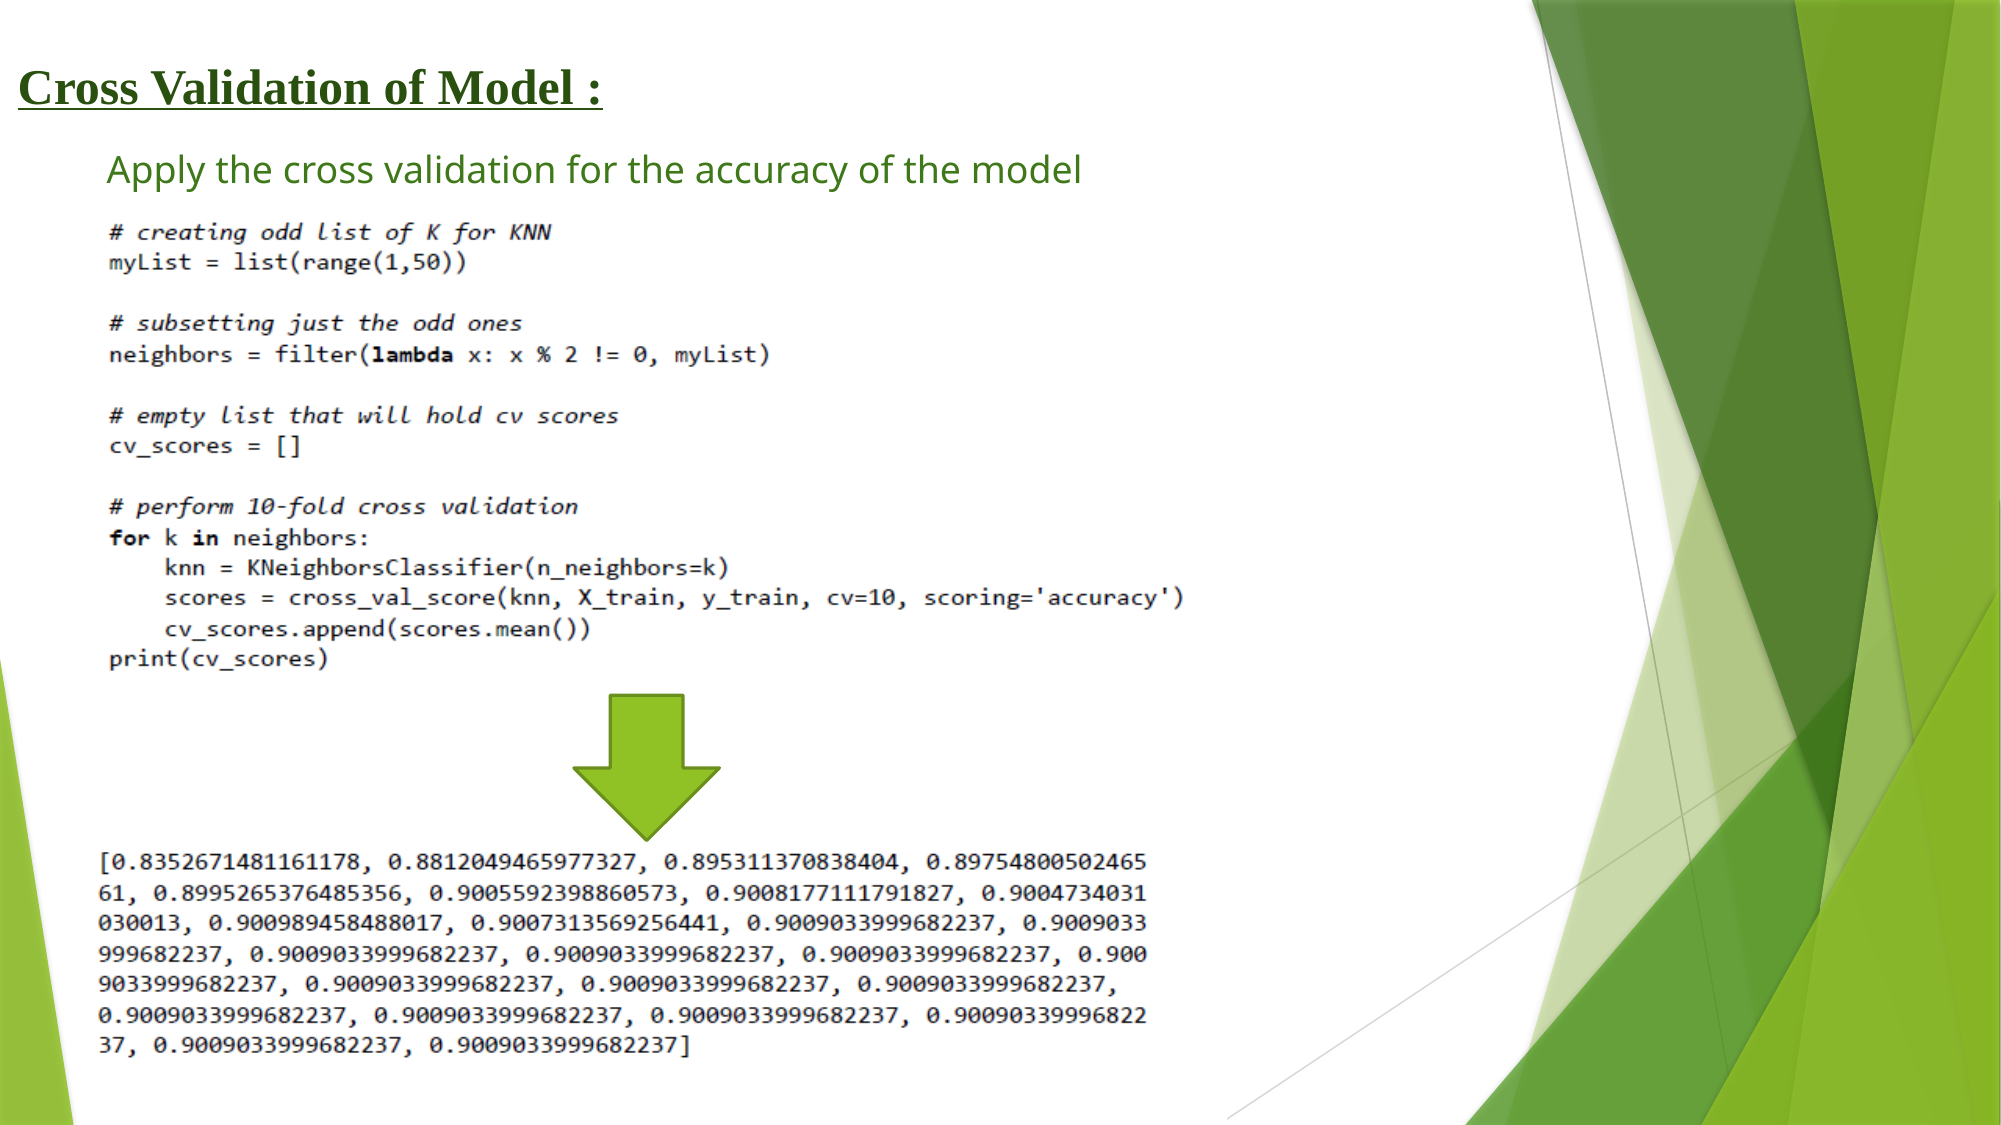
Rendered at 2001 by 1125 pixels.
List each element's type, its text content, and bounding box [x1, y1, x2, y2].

picture [101, 215, 1214, 696]
text_box [572, 705, 721, 839]
picture [88, 840, 1227, 1125]
text_box Apply the cross validation for the accuracy of the model [91, 139, 1099, 199]
text_box Cross Validation of Model : [2, 47, 619, 123]
